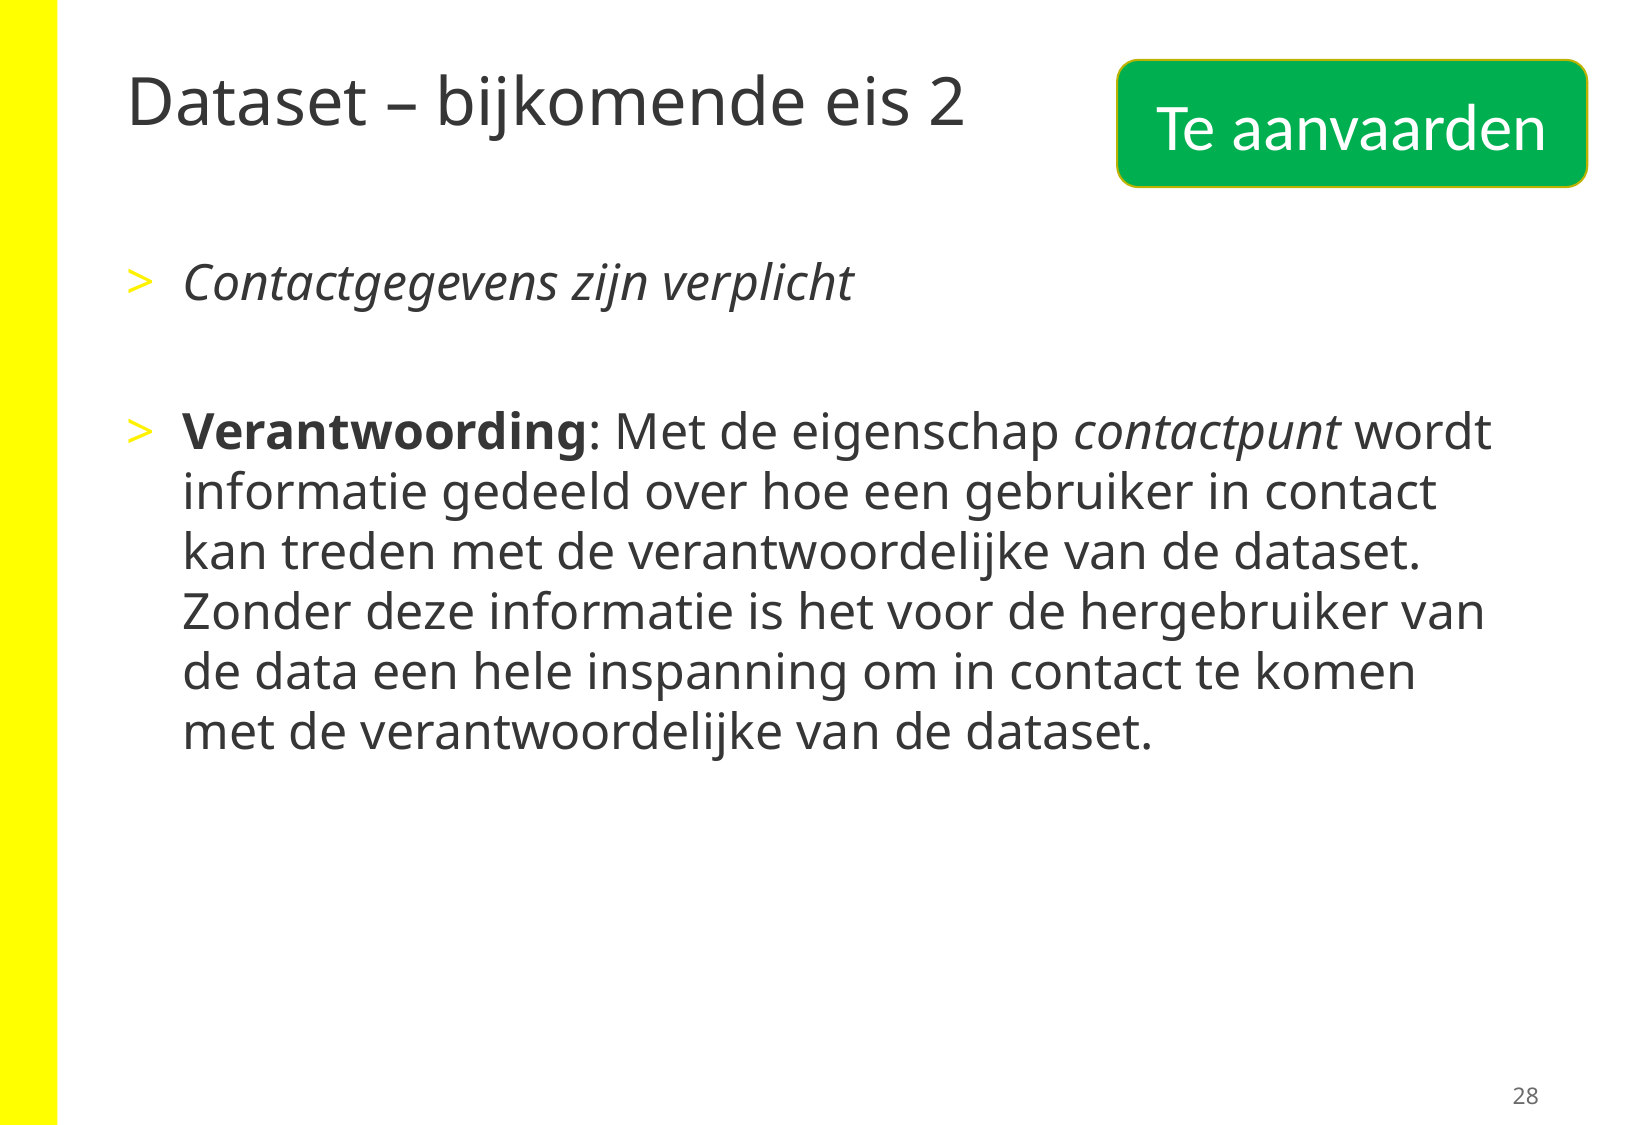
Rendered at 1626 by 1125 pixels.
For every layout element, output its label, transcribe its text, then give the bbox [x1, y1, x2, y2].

title Dataset – bijkomende eis 2 [111, 59, 1514, 222]
slide_number 28 [1424, 1075, 1548, 1120]
text_box Te aanvaarden [1116, 58, 1589, 189]
list Contactgegevens zijn verplicht Verantwoording: Met de eigenschap contactpunt wordt informatie gedeeld over hoe een gebruiker in contact kan treden met de verantwoordelijke van de dataset. Zonder deze informatie is het voor de hergebruiker van de data een hele inspanning om in contact te komen met de verantwoordelijke van de dataset. [111, 243, 1514, 1063]
